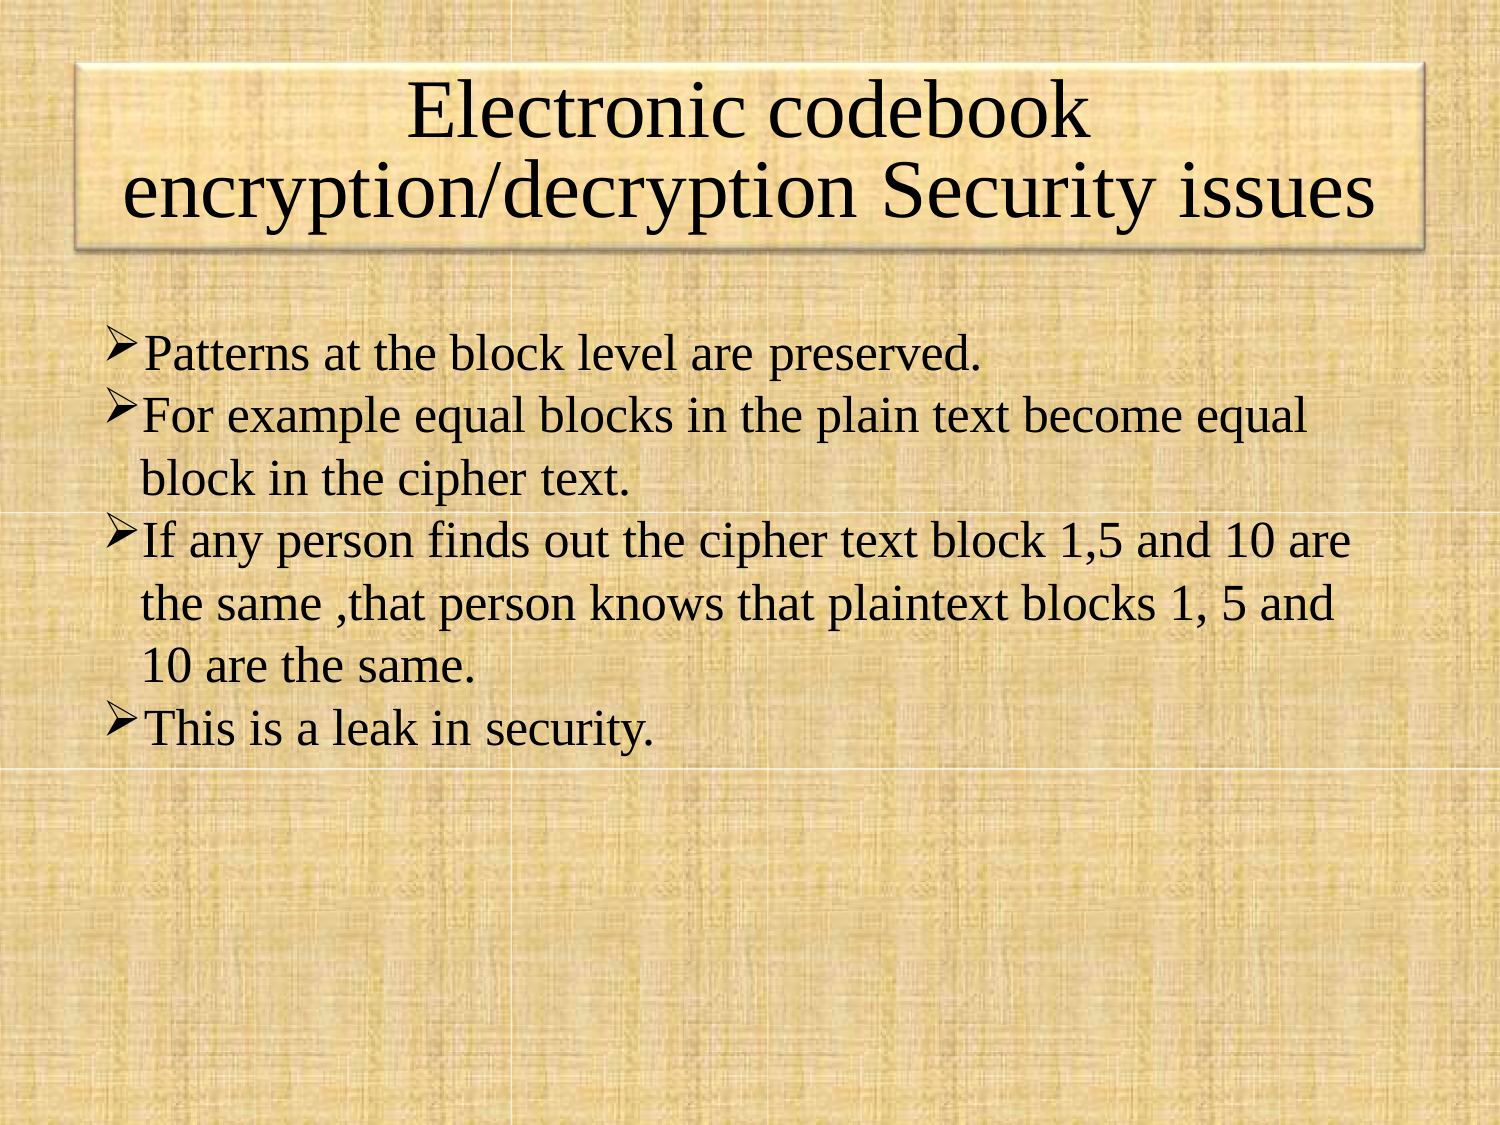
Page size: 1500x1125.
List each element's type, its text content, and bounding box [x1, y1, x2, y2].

text_box Patterns at the block level are preserved. For example equal blocks in the plain text become equal block in the cipher text. If any person finds out the cipher text block 1,5 and 10 are the same ,that person knows that plaintext blocks 1, 5 and 10 are the same. This is a leak in security. [100, 316, 1367, 756]
text_box [0, 0, 1500, 1125]
text_box [65, 27, 1435, 298]
title Electronic codebook encryption/decryption Security issues [120, 51, 1380, 262]
